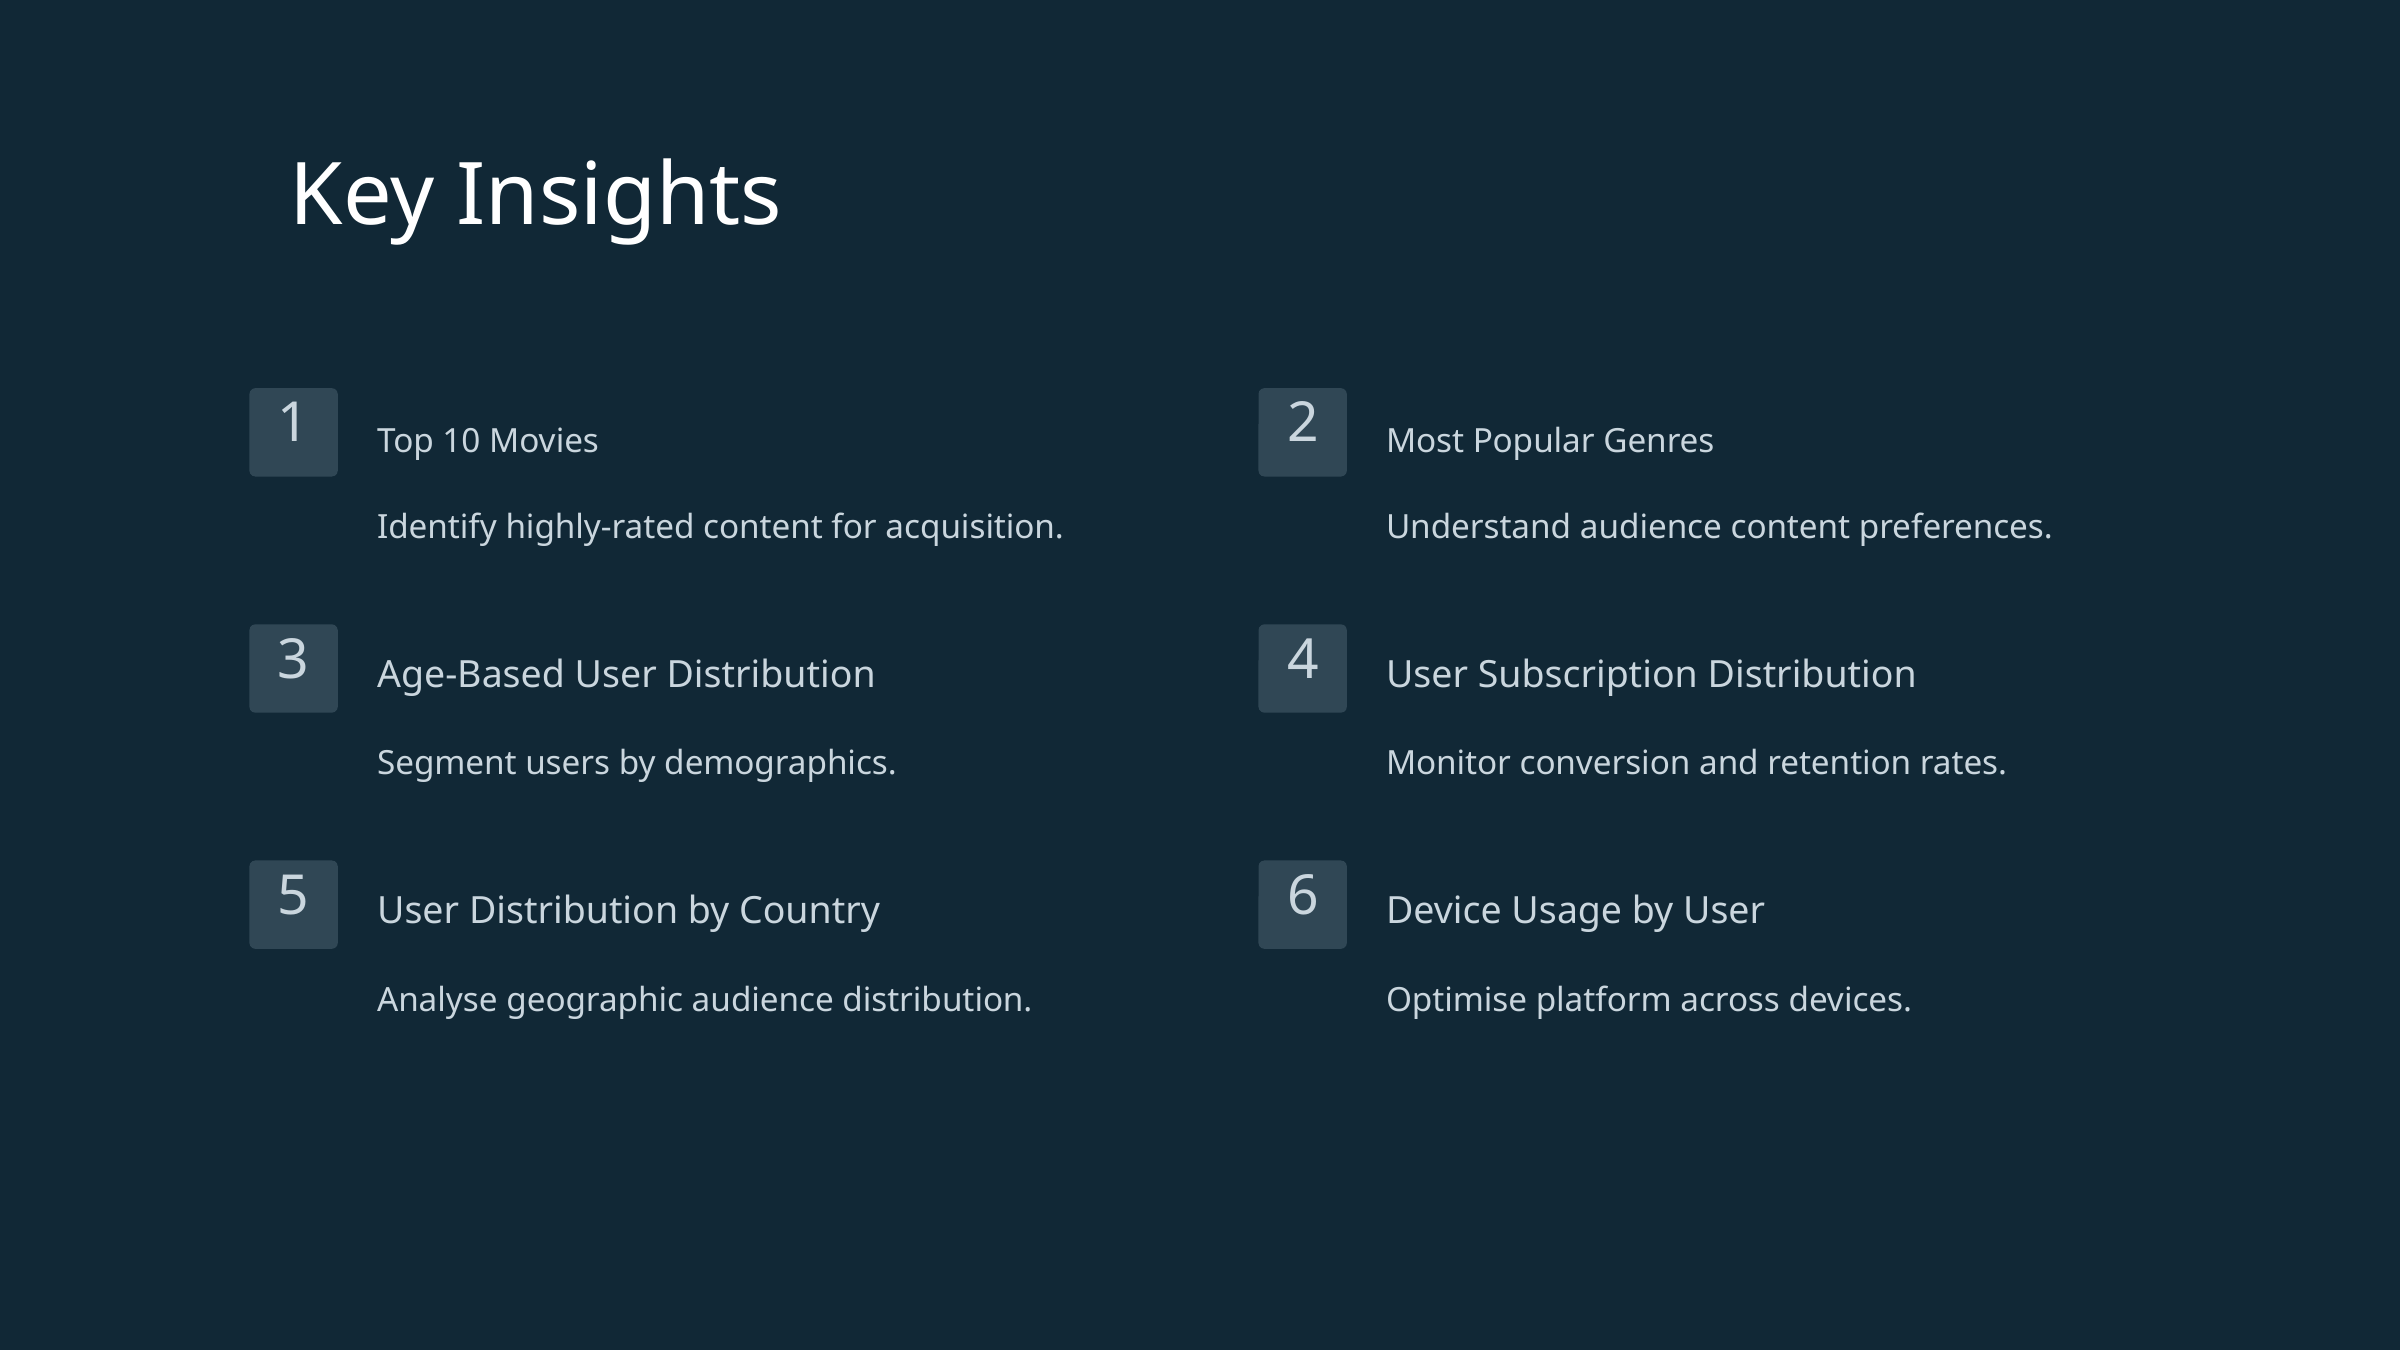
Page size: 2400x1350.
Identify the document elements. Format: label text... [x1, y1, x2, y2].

text_box Monitor conversion and retention rates. [1386, 719, 2297, 782]
text_box Identify highly-rated content for acquisition. [377, 482, 1288, 546]
text_box Key Insights [289, 126, 1897, 243]
text_box [1258, 860, 1347, 949]
text_box 2 [1275, 397, 1331, 467]
text_box 5 [265, 870, 322, 940]
text_box Understand audience content preferences. [1386, 482, 2297, 546]
text_box [249, 624, 338, 713]
text_box [249, 860, 338, 949]
text_box Top 10 Movies [377, 401, 840, 460]
text_box [249, 388, 338, 477]
text_box Analyse geographic audience distribution. [377, 955, 1288, 1019]
text_box 3 [265, 633, 322, 704]
text_box User Subscription Distribution [1386, 637, 1940, 696]
text_box 1 [265, 397, 322, 467]
text_box Device Usage by User [1386, 873, 1849, 932]
text_box Segment users by demographics. [377, 719, 1288, 782]
text_box 4 [1275, 633, 1331, 704]
text_box [1258, 624, 1347, 713]
text_box Age-Based User Distribution [377, 637, 840, 696]
text_box Most Popular Genres [1386, 401, 1849, 460]
text_box Optimise platform across devices. [1386, 955, 2297, 1019]
text_box [1258, 388, 1347, 477]
text_box User Distribution by Country [377, 873, 840, 932]
text_box 6 [1275, 870, 1331, 940]
